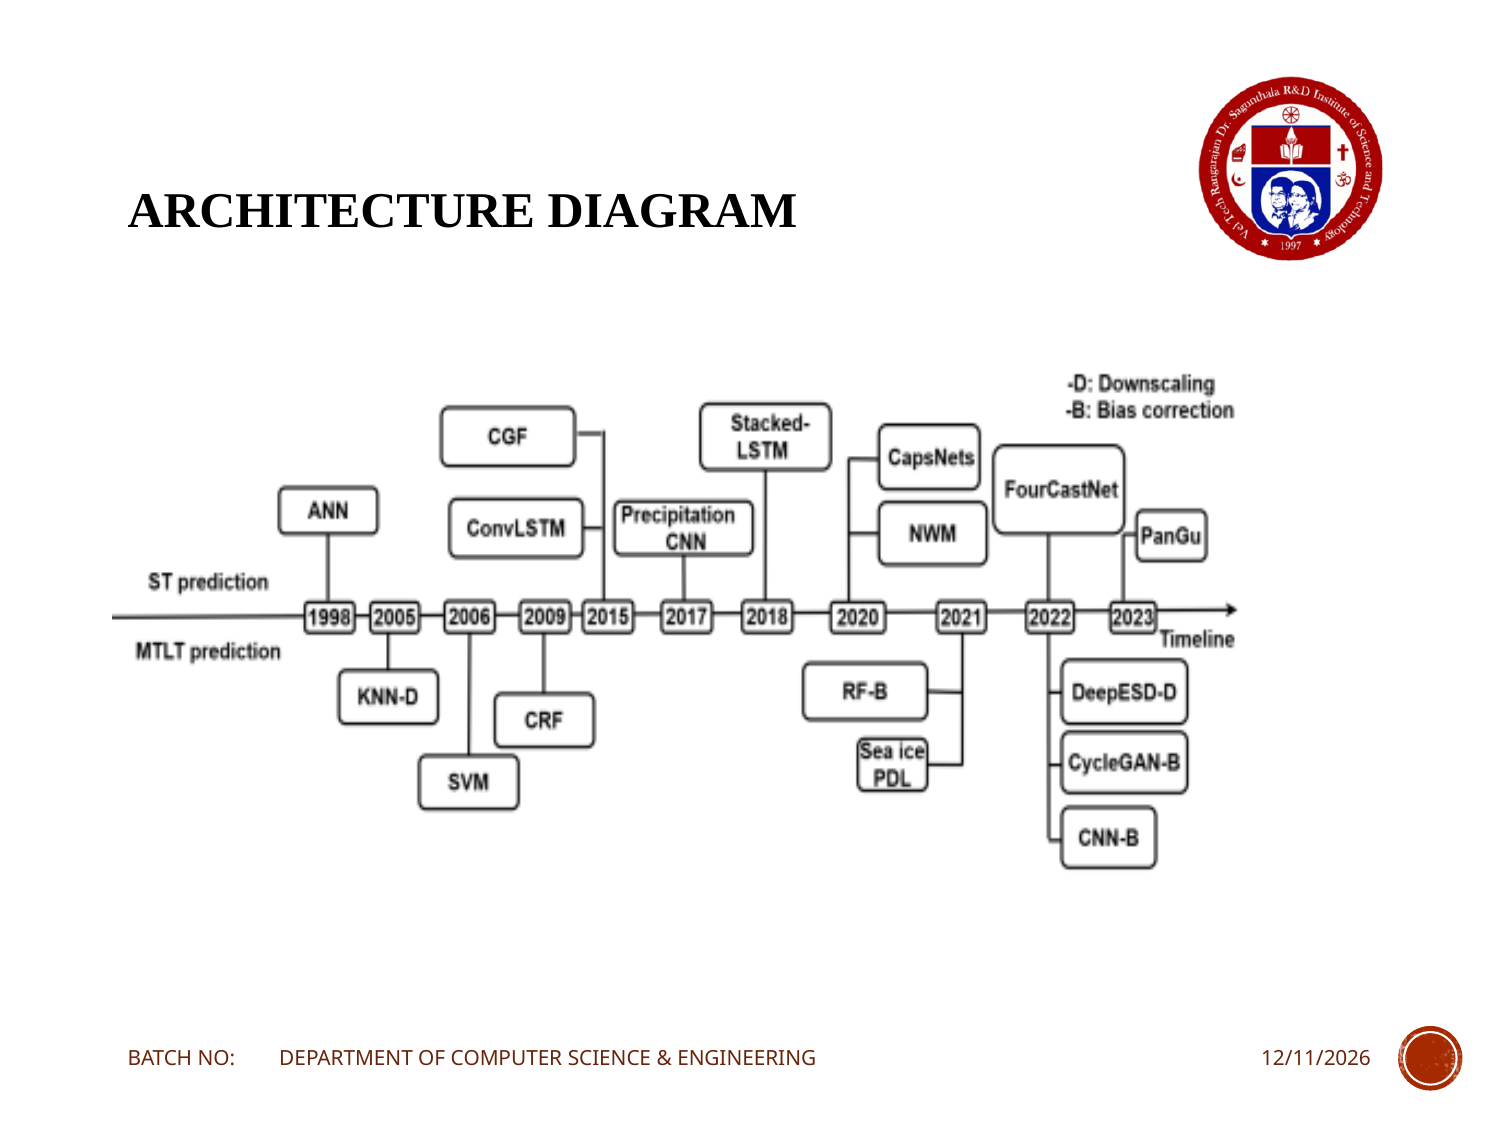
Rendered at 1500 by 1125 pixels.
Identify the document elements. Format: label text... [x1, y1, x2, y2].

footer BATCH NO: DEPARTMENT OF COMPUTER SCIENCE & ENGINEERING [112, 1028, 891, 1089]
slide_number 15 [1070, 1067, 1421, 1125]
picture [112, 340, 1294, 899]
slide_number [982, 1028, 1386, 1089]
title ARCHITECTURE DIAGRAM [112, 79, 1388, 344]
